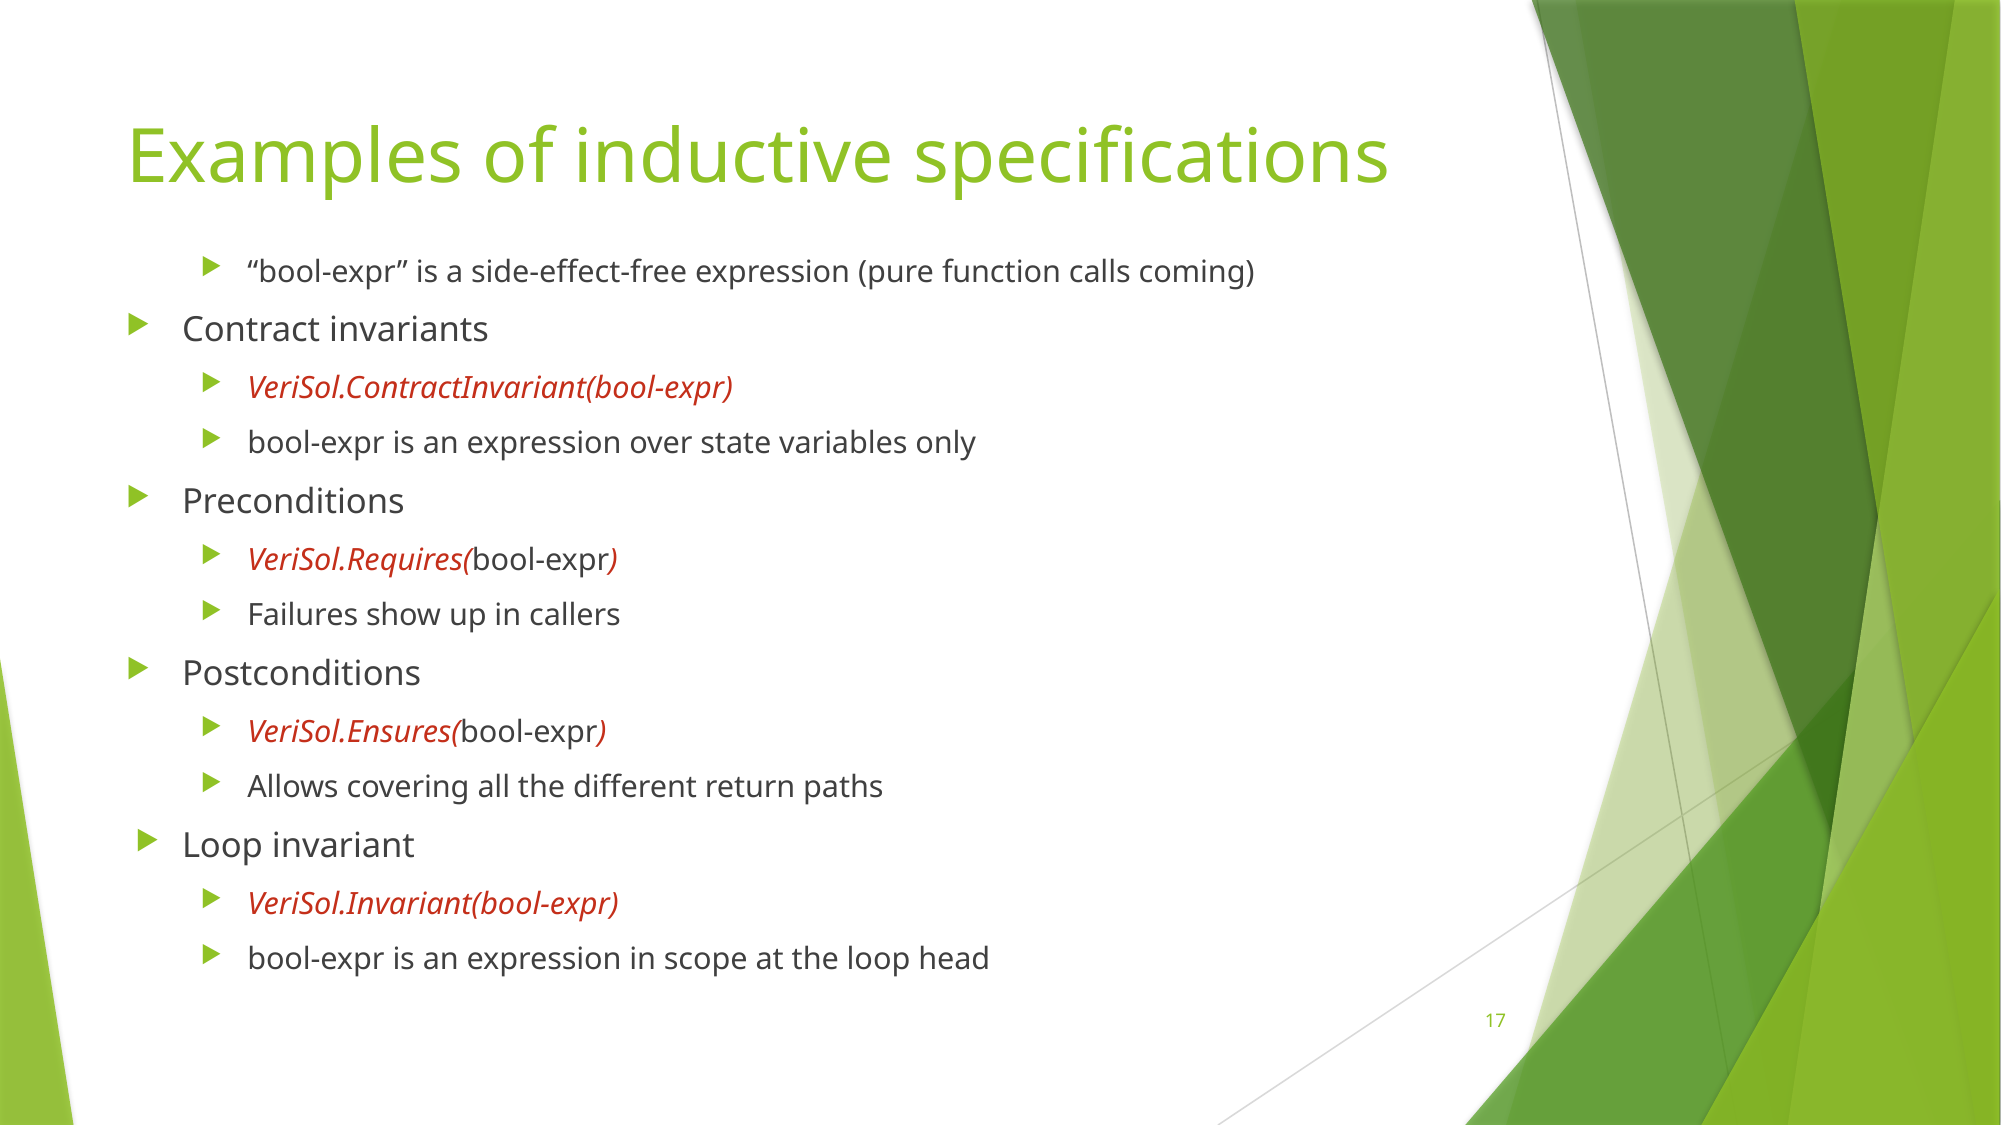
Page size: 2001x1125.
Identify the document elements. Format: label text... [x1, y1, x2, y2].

list “bool-expr” is a side-effect-free expression (pure function calls coming) Contract invariants VeriSol.ContractInvariant(bool-expr) bool-expr is an expression over state variables only Preconditions VeriSol.Requires(bool-expr) Failures show up in callers Postconditions VeriSol.Ensures(bool-expr) Allows covering all the different return paths Loop invariant VeriSol.Invariant(bool-expr) bool-expr is an expression in scope at the loop head [111, 243, 1558, 992]
title Examples of inductive specifications [111, 99, 1522, 243]
slide_number 17 [1409, 991, 1522, 1051]
